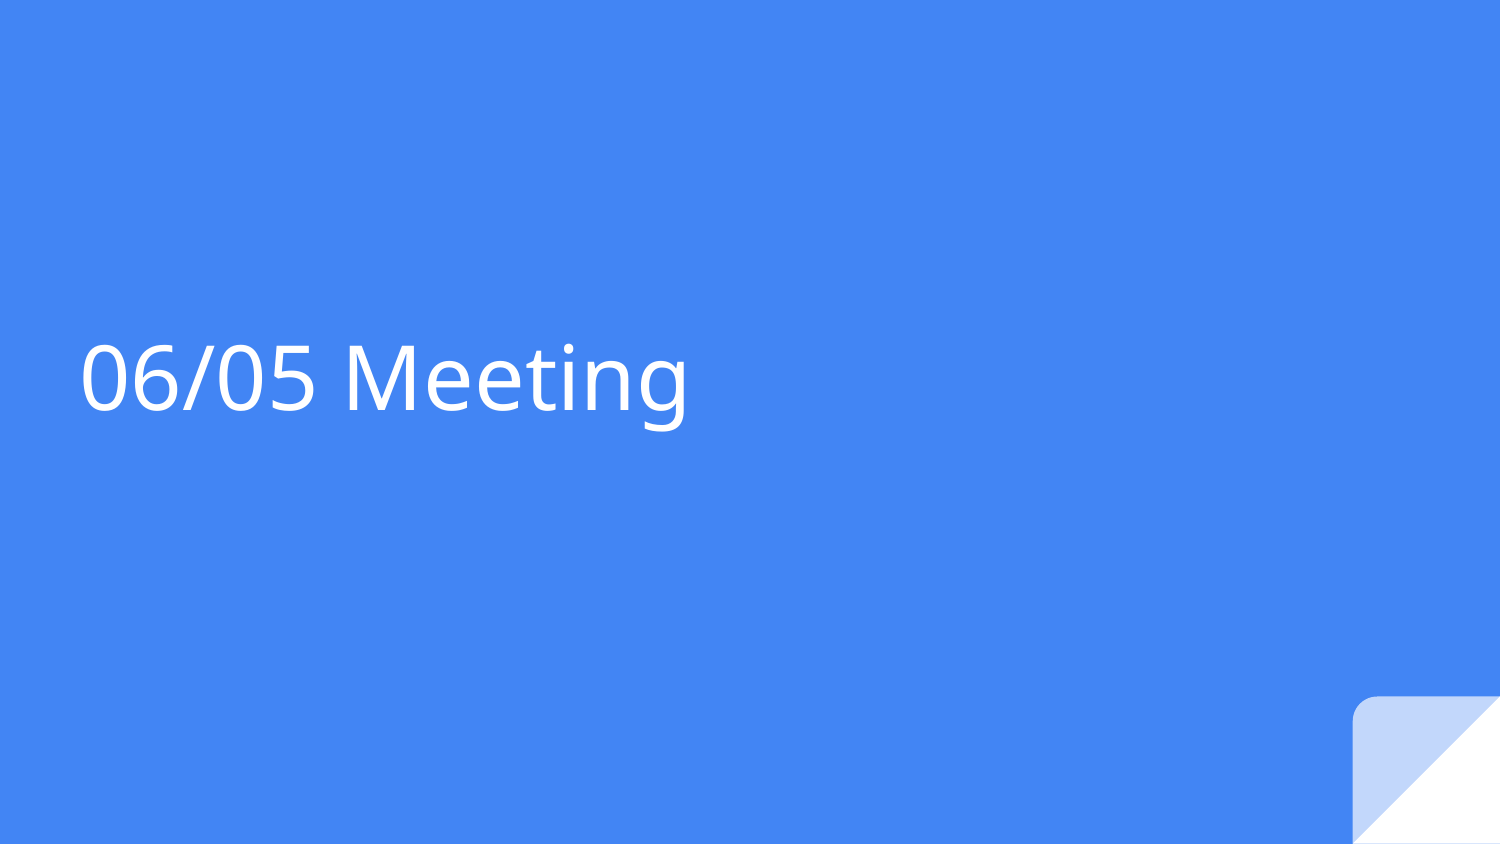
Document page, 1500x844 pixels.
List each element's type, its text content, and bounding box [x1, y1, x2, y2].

title 06/05 Meeting [64, 298, 1413, 452]
